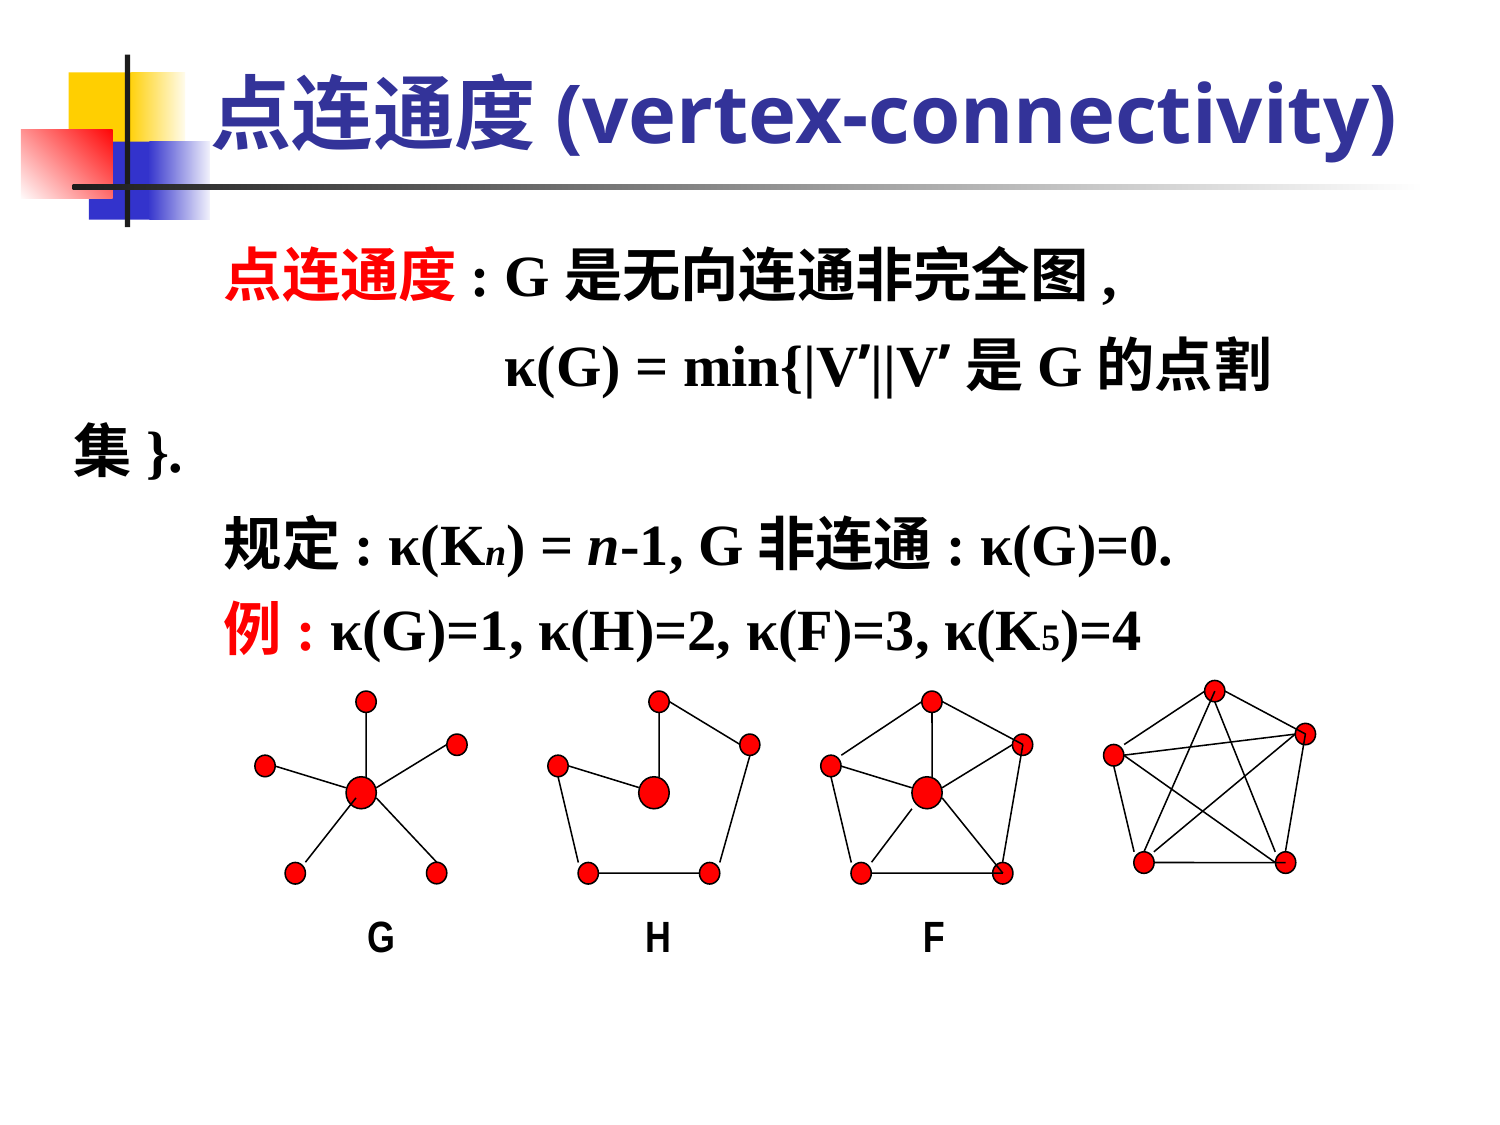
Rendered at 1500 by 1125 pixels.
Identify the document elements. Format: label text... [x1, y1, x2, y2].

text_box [547, 690, 761, 964]
text_box 点连通度(vertex-connectivity) [195, 66, 1413, 167]
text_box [820, 690, 1033, 964]
text_box 点连通度: G是无向连通非完全图, κ(G) = min{|V’||V’是G的点割集}. 规定: κ(Kn) = n-1, G非连通: κ(G)=0. 例: κ(G)=1, κ(H)=2, κ(F)=3, κ(K5)=4 [73, 196, 1365, 662]
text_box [254, 690, 468, 964]
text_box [1103, 680, 1316, 874]
